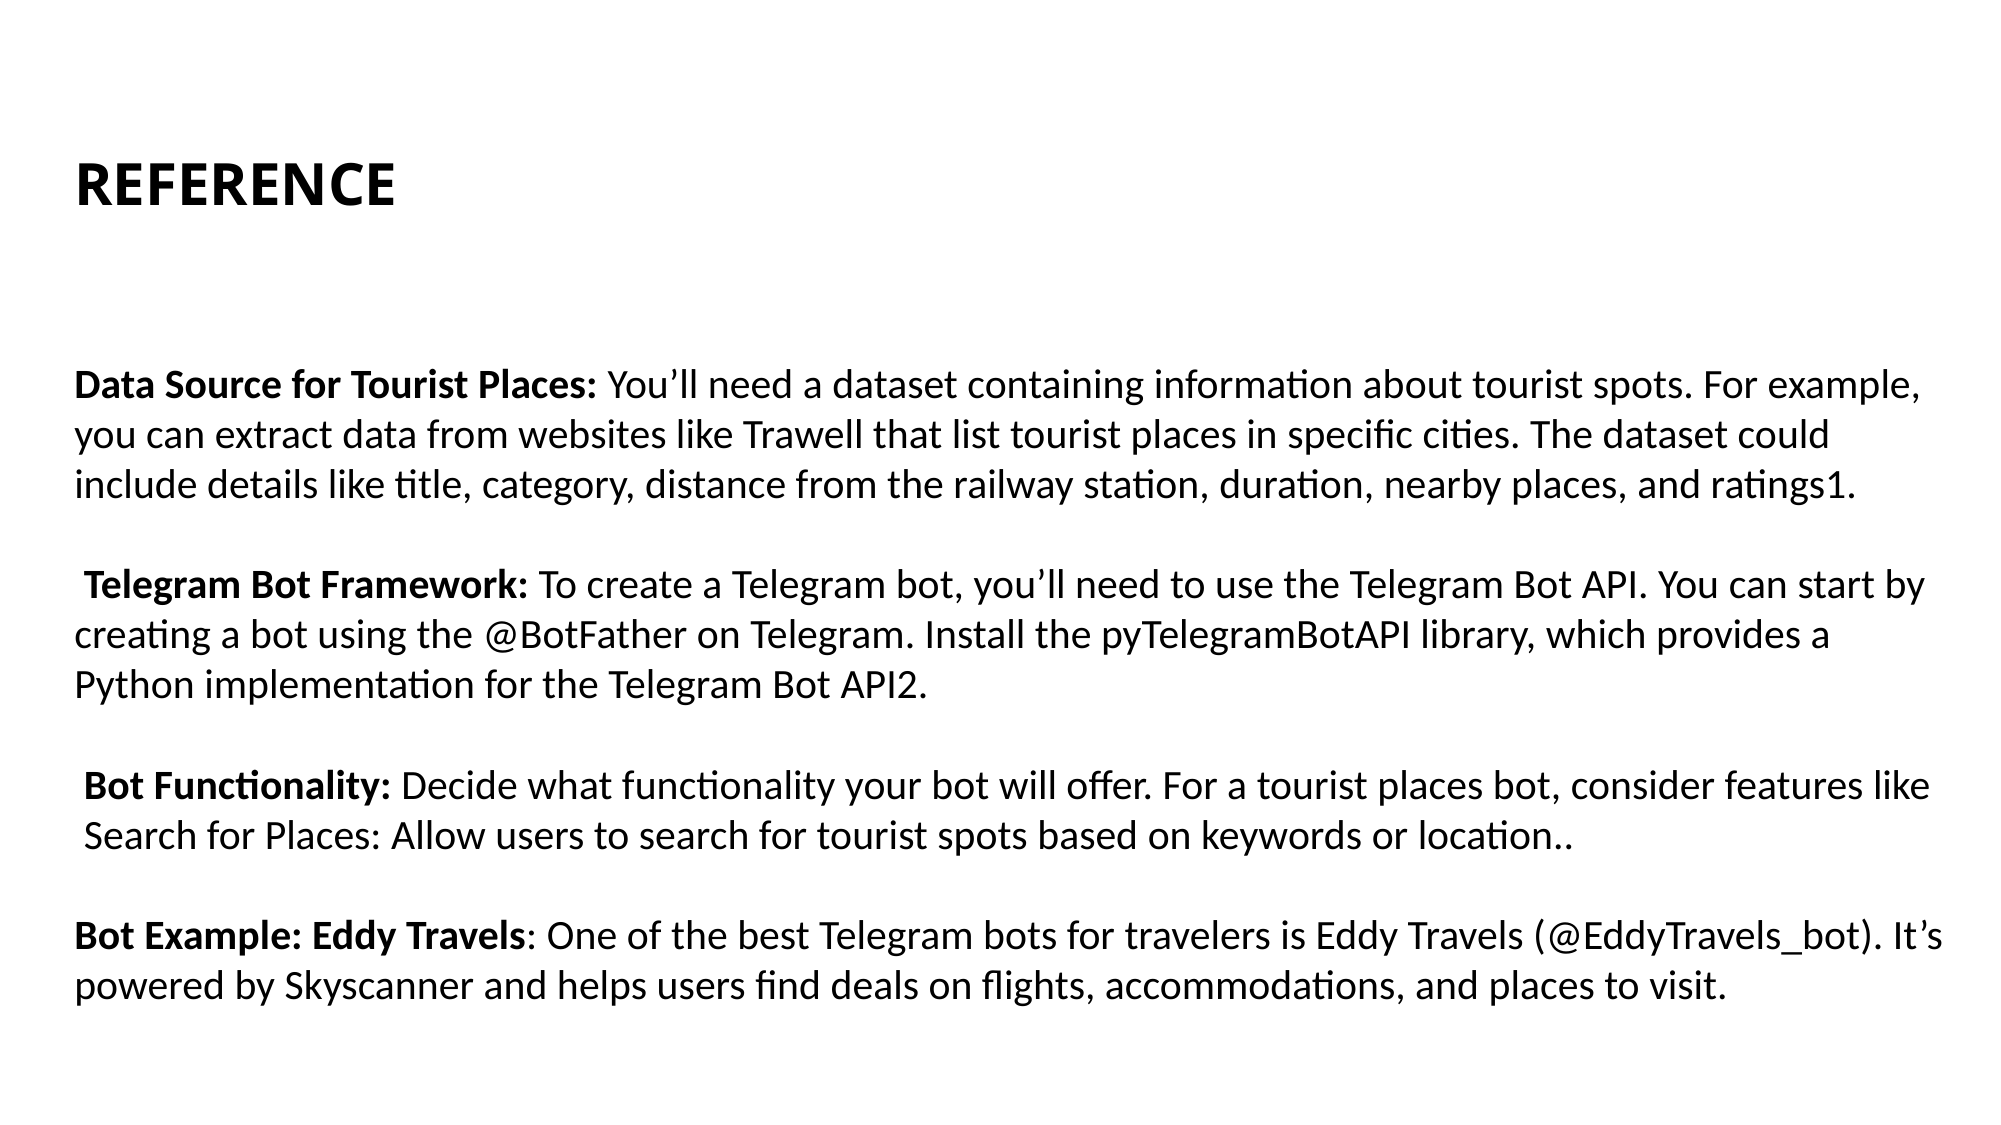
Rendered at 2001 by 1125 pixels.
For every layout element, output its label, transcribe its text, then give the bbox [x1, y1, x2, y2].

text_box REFERENCE Data Source for Tourist Places: You’ll need a dataset containing information about tourist spots. For example, you can extract data from websites like Trawell that list tourist places in specific cities. The dataset could include details like title, category, distance from the railway station, duration, nearby places, and ratings1. Telegram Bot Framework: To create a Telegram bot, you’ll need to use the Telegram Bot API. You can start by creating a bot using the @BotFather on Telegram. Install the pyTelegramBotAPI library, which provides a Python implementation for the Telegram Bot API2. Bot Functionality: Decide what functionality your bot will offer. For a tourist places bot, consider features like Search for Places: Allow users to search for tourist spots based on keywords or location.. Bot Example: Eddy Travels: One of the best Telegram bots for travelers is Eddy Travels (@EddyTravels_bot). It’s powered by Skyscanner and helps users find deals on flights, accommodations, and places to visit. [59, 0, 1962, 1015]
